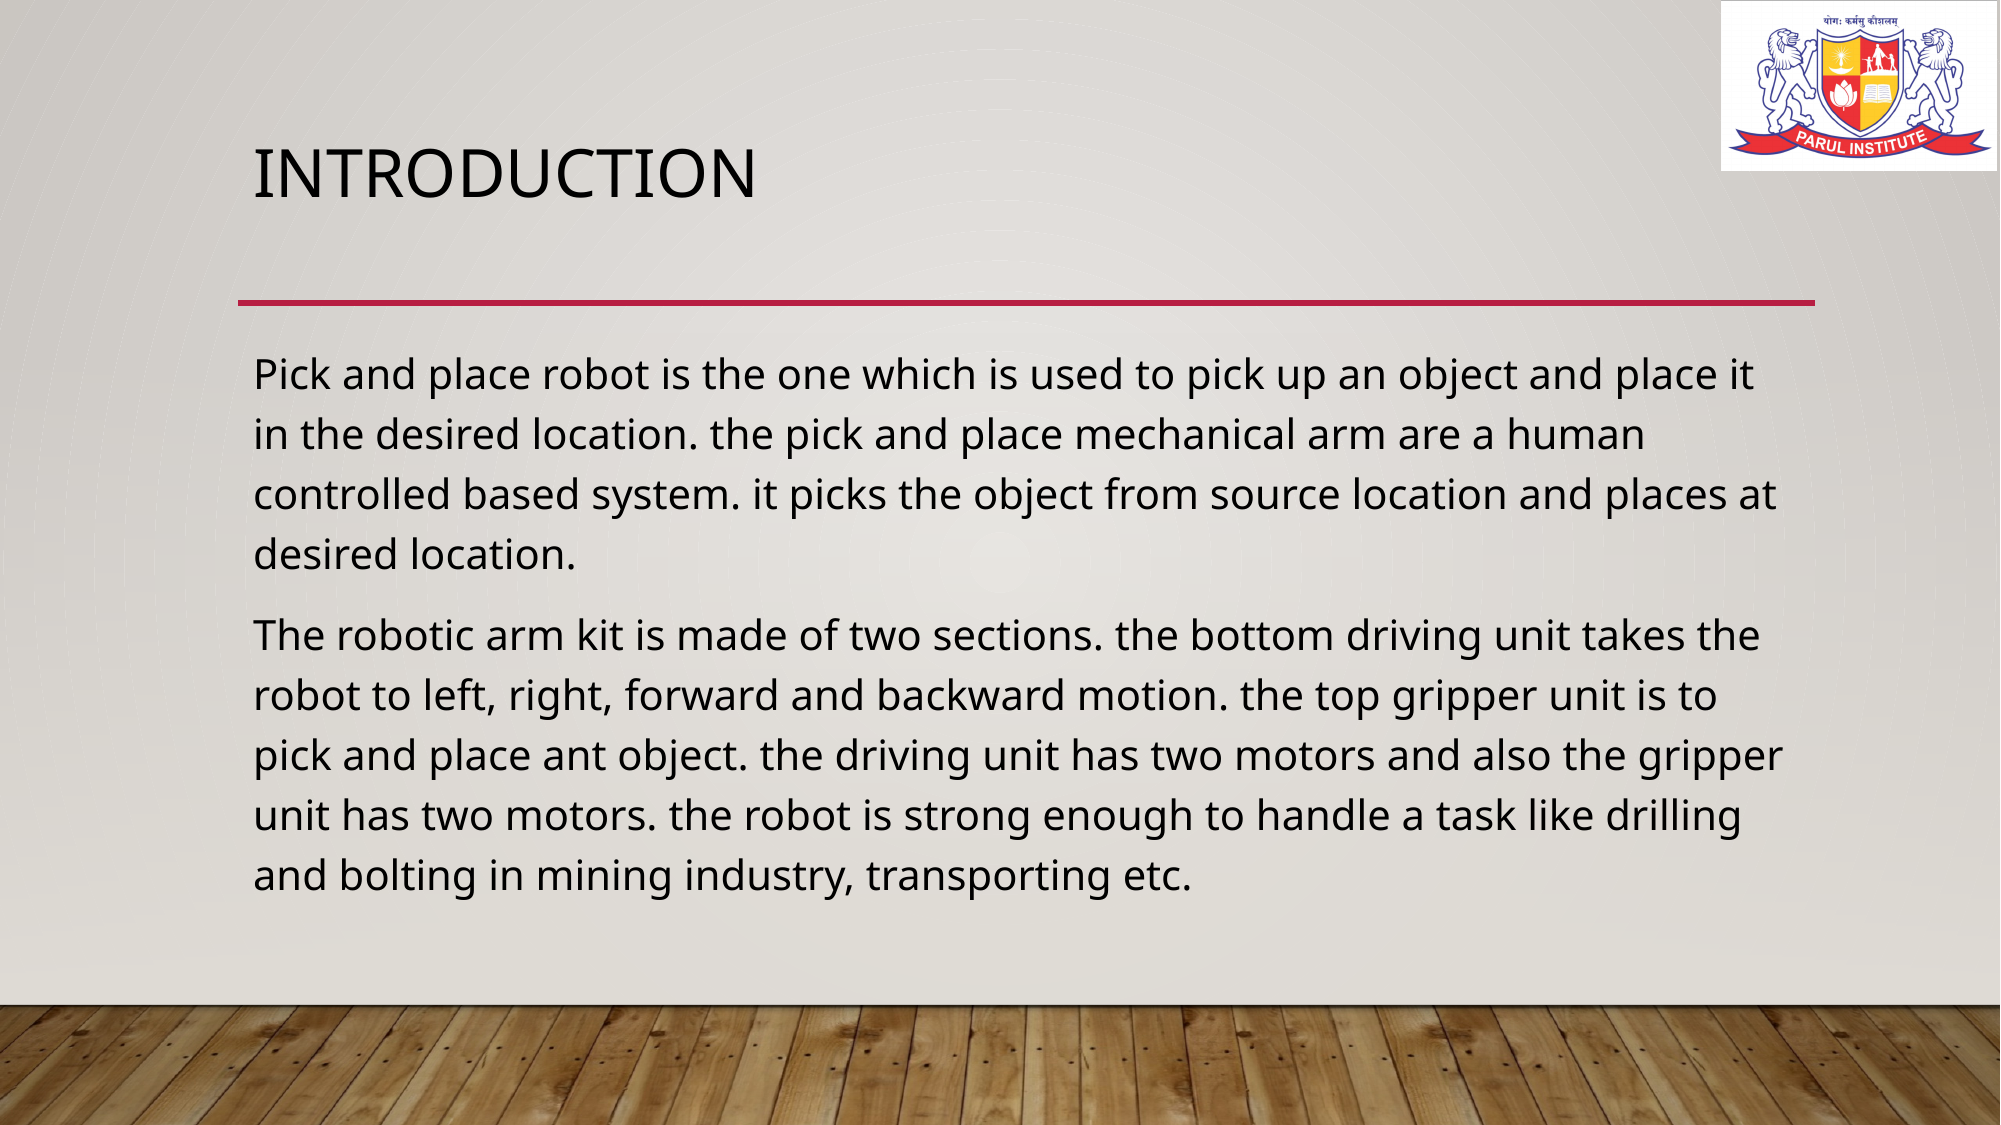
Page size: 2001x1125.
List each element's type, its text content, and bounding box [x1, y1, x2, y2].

title INTRODUCTION [238, 131, 1814, 305]
picture [0, 1005, 2000, 1125]
picture [1721, 0, 1997, 171]
list Pick and place robot is the one which is used to pick up an object and place it in the desired location. the pick and place mechanical arm are a human controlled based system. it picks the object from source location and places at desired location. The robotic arm kit is made of two sections. the bottom driving unit takes the robot to left, right, forward and backward motion. the top gripper unit is to pick and place ant object. the driving unit has two motors and also the gripper unit has two motors. the robot is strong enough to handle a task like drilling and bolting in mining industry, transporting etc. [238, 330, 1814, 897]
